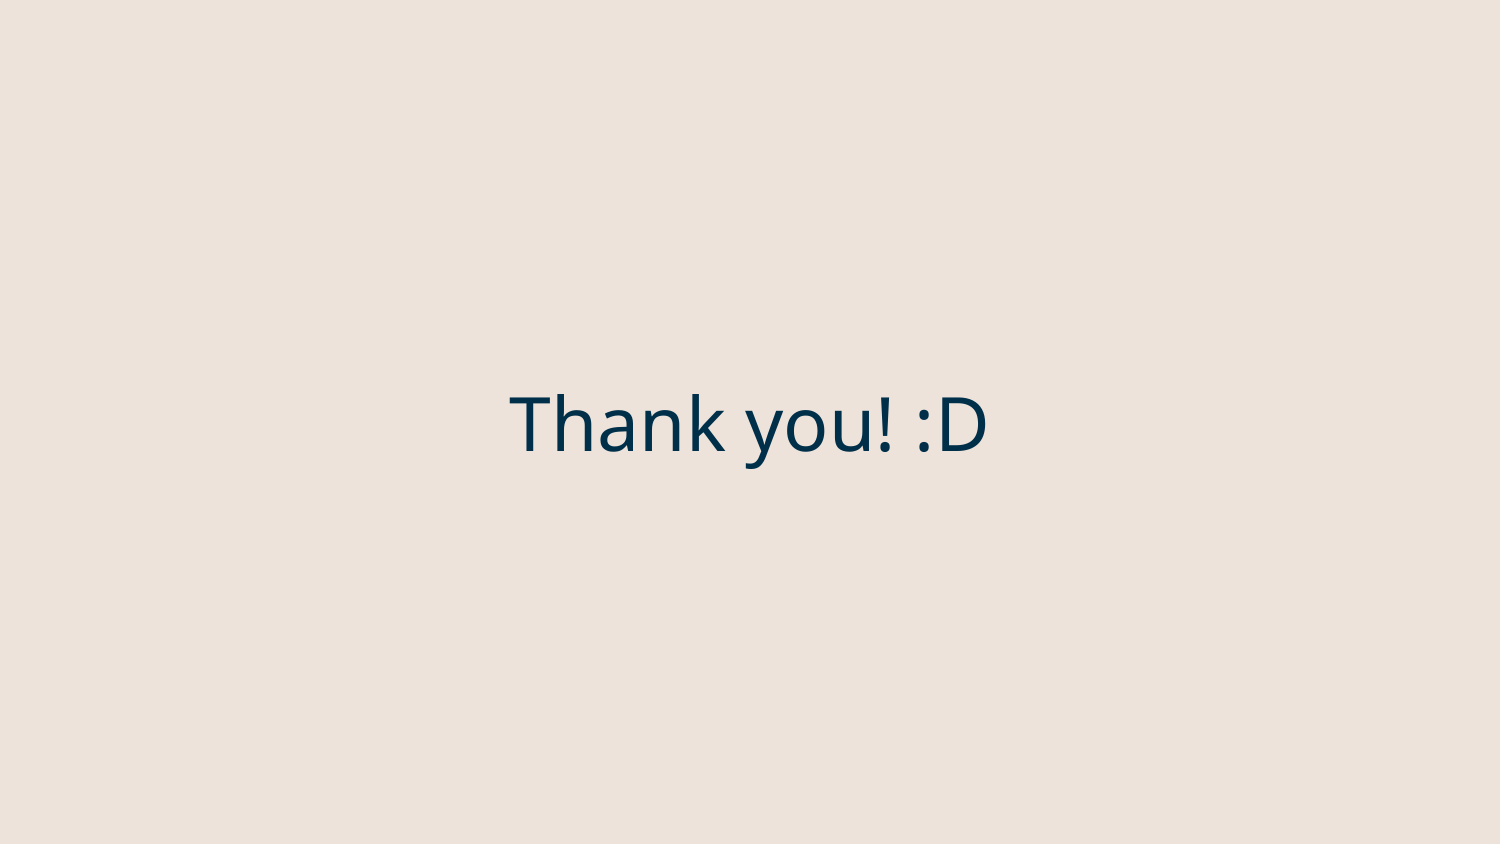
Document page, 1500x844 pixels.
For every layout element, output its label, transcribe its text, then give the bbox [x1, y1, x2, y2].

title Thank you! :D [237, 130, 1263, 713]
